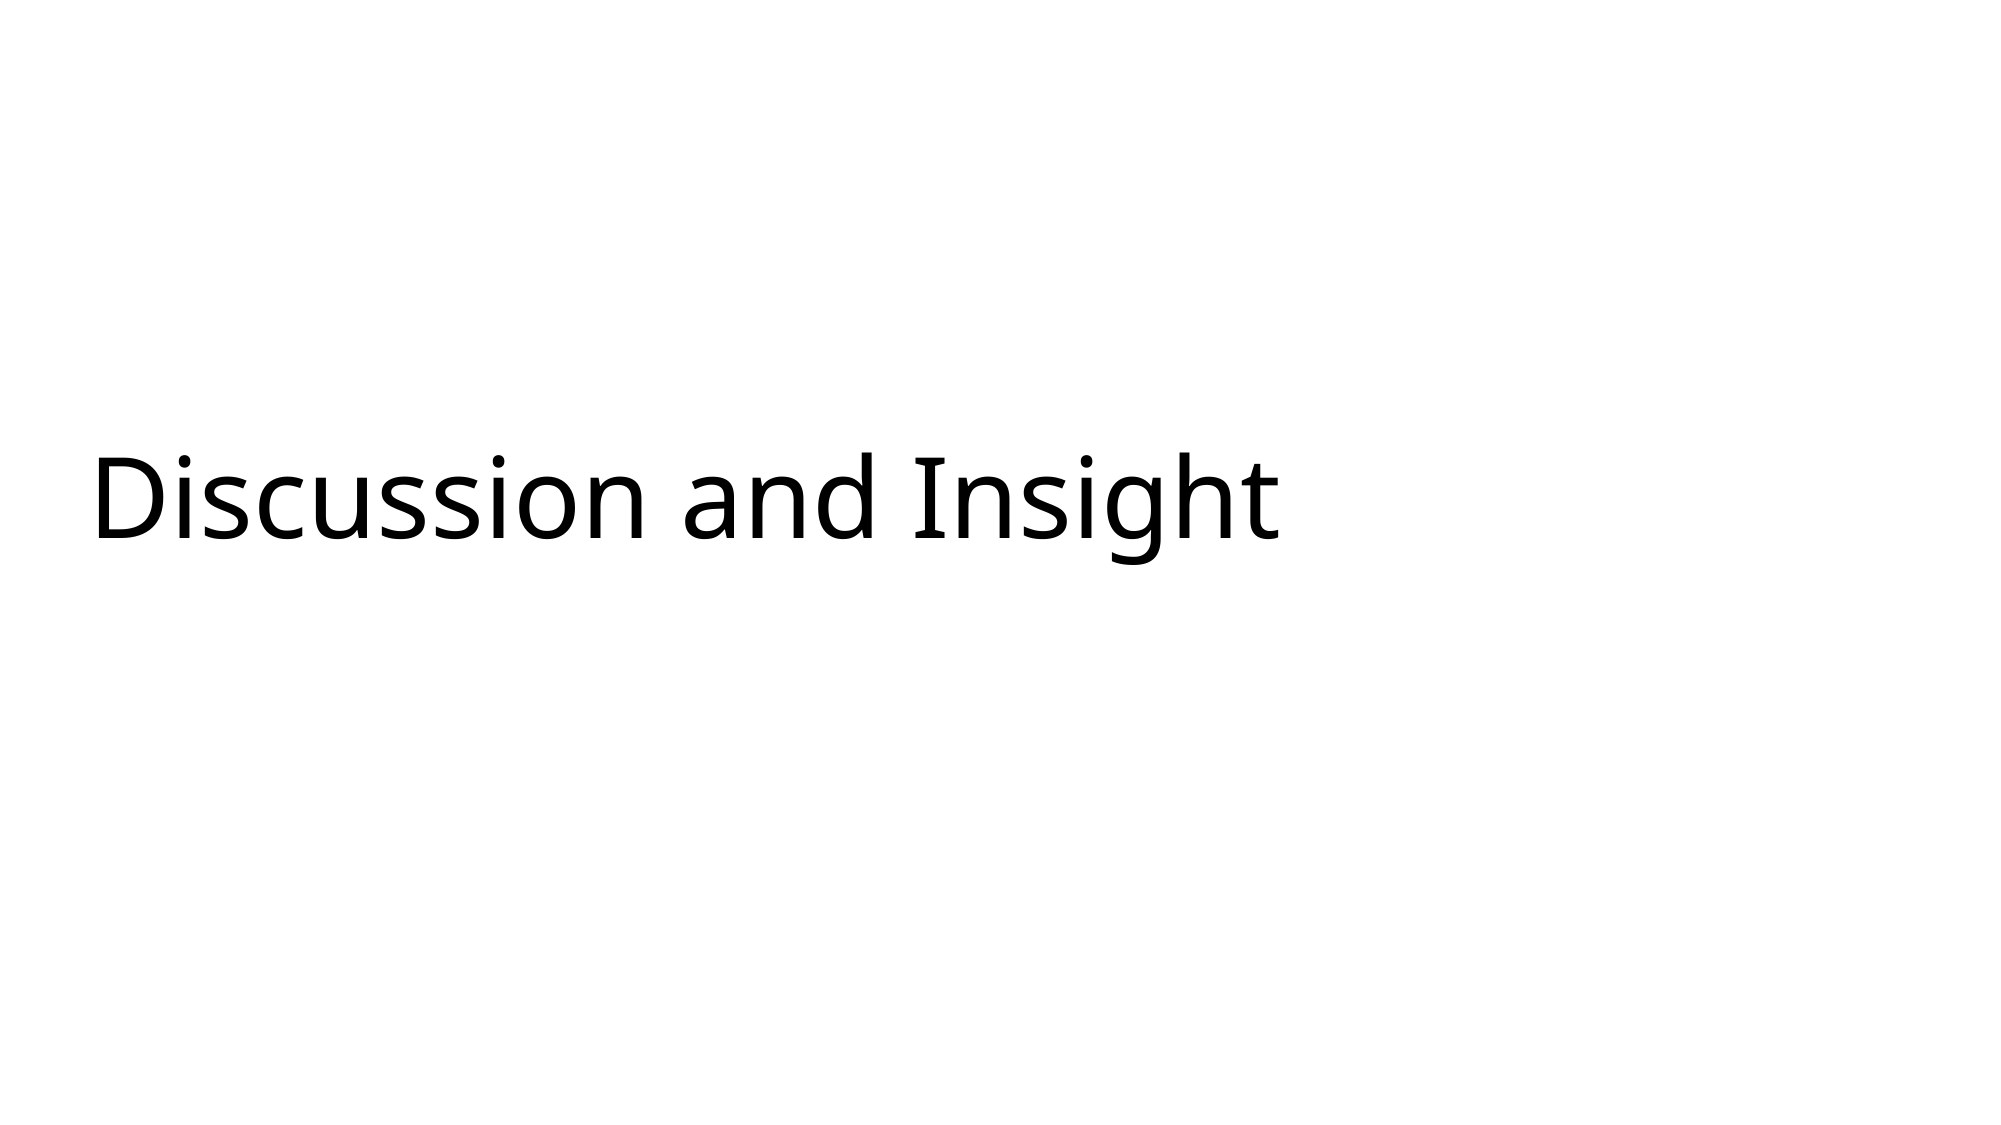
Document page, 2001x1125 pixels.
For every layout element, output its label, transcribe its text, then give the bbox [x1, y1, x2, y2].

title Discussion and Insight [73, 418, 1702, 569]
